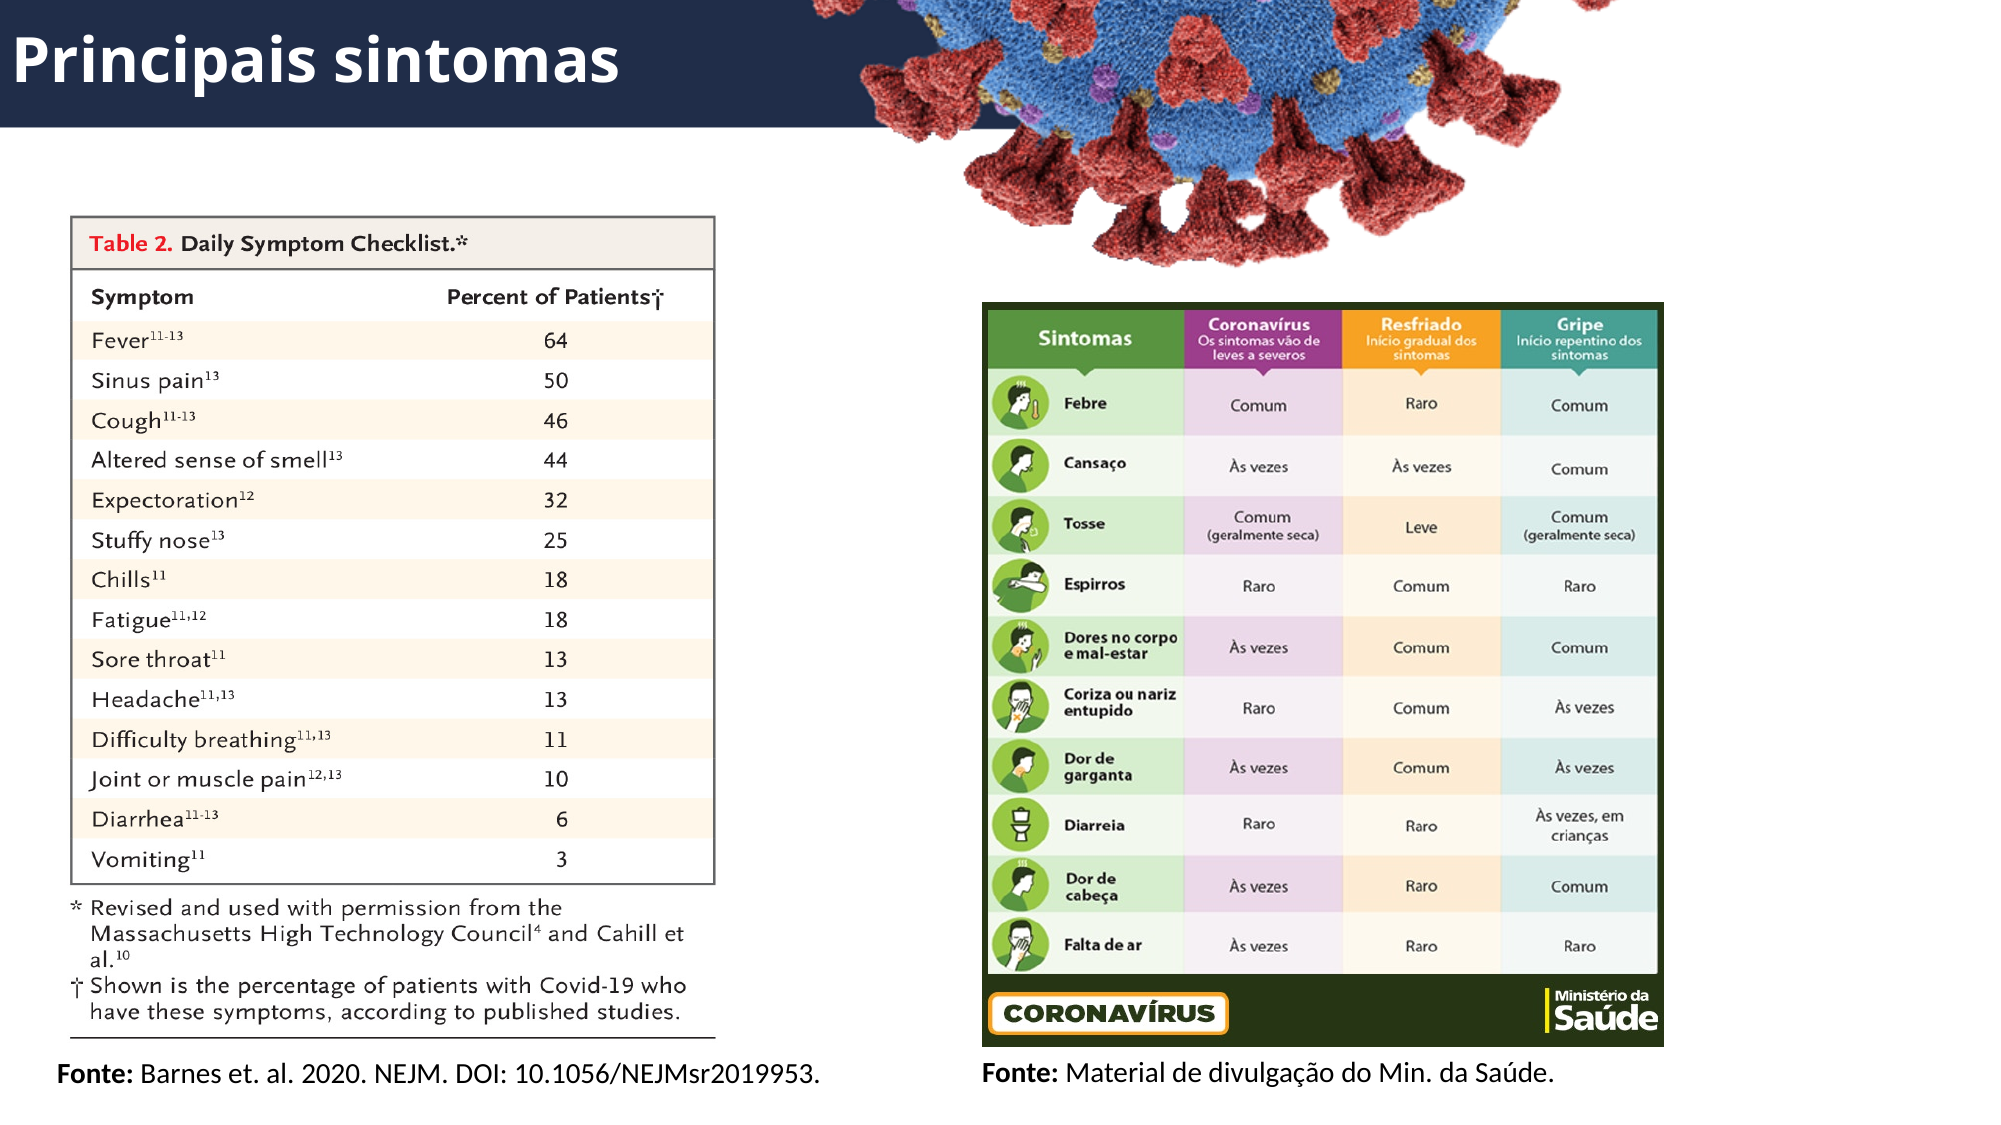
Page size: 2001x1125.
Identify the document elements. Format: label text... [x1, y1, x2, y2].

picture [982, 302, 1664, 1047]
picture [0, 0, 1632, 1047]
text_box Fonte: Barnes et. al. 2020. NEJM. DOI: 10.1056/NEJMsr2019953. [42, 1046, 837, 1097]
text_box Fonte: Material de divulgação do Min. da Saúde. [967, 1045, 1571, 1096]
